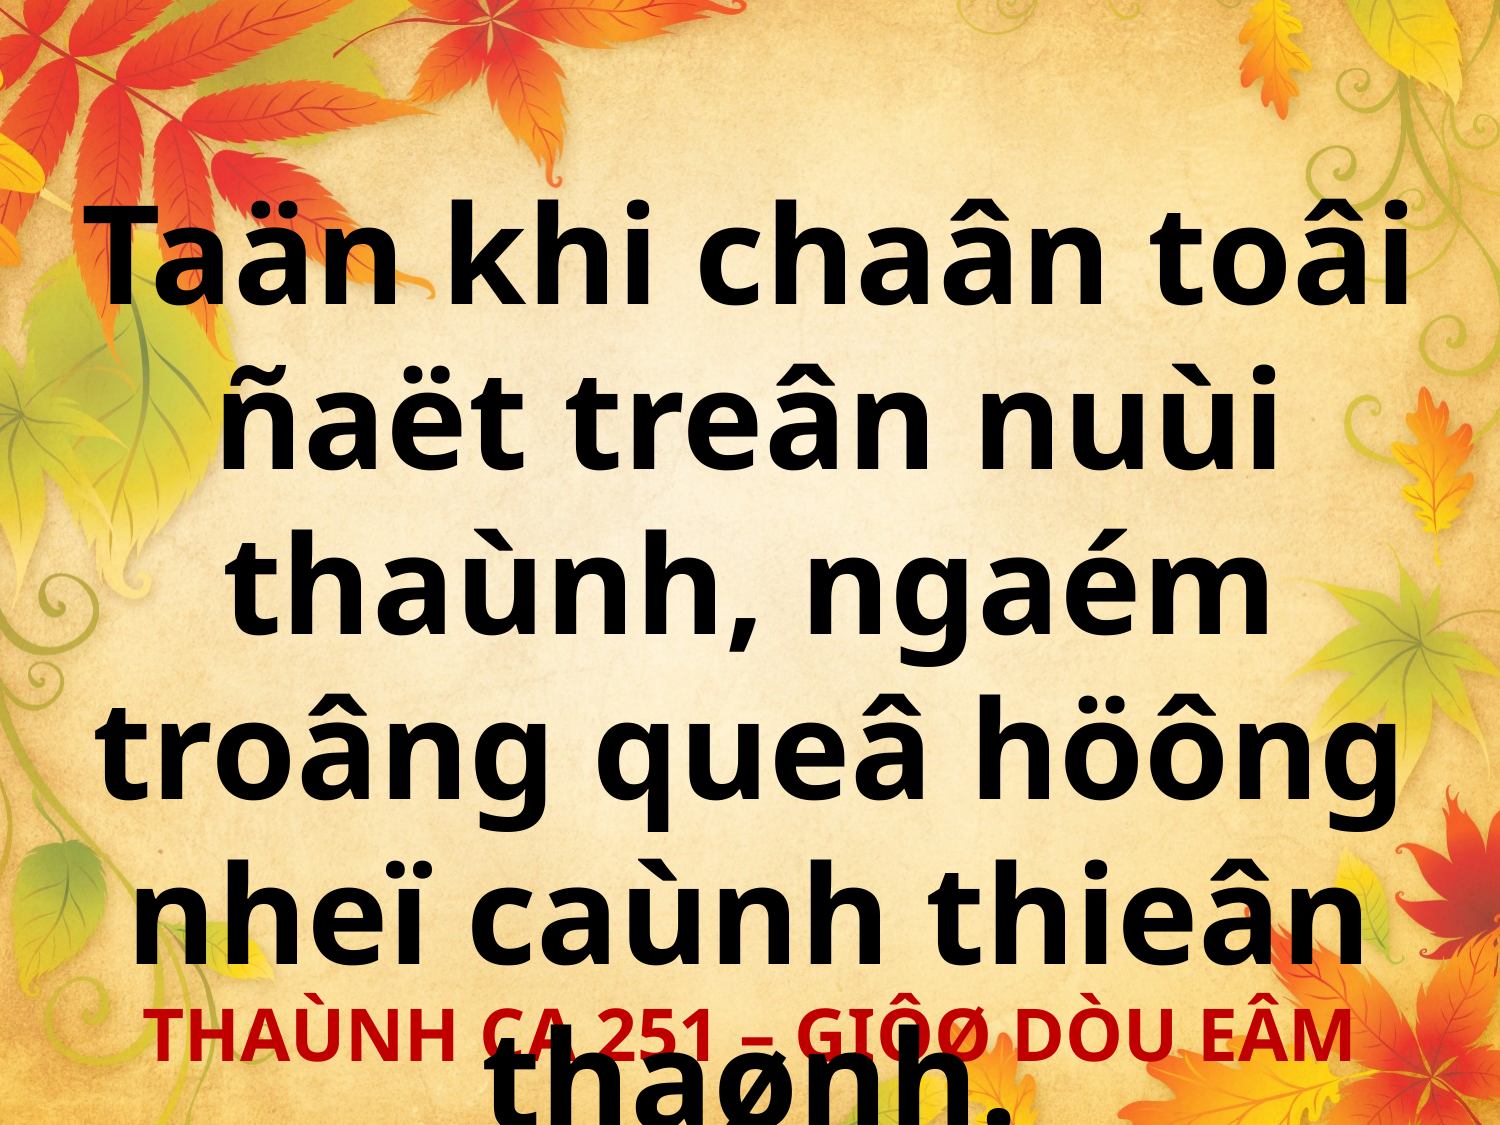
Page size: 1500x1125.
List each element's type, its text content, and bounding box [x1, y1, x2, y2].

text_box Taän khi chaân toâi ñaët treân nuùi thaùnh, ngaém troâng queâ höông nheï caùnh thieân thaønh. [0, 159, 1500, 1125]
picture [0, 0, 1500, 159]
